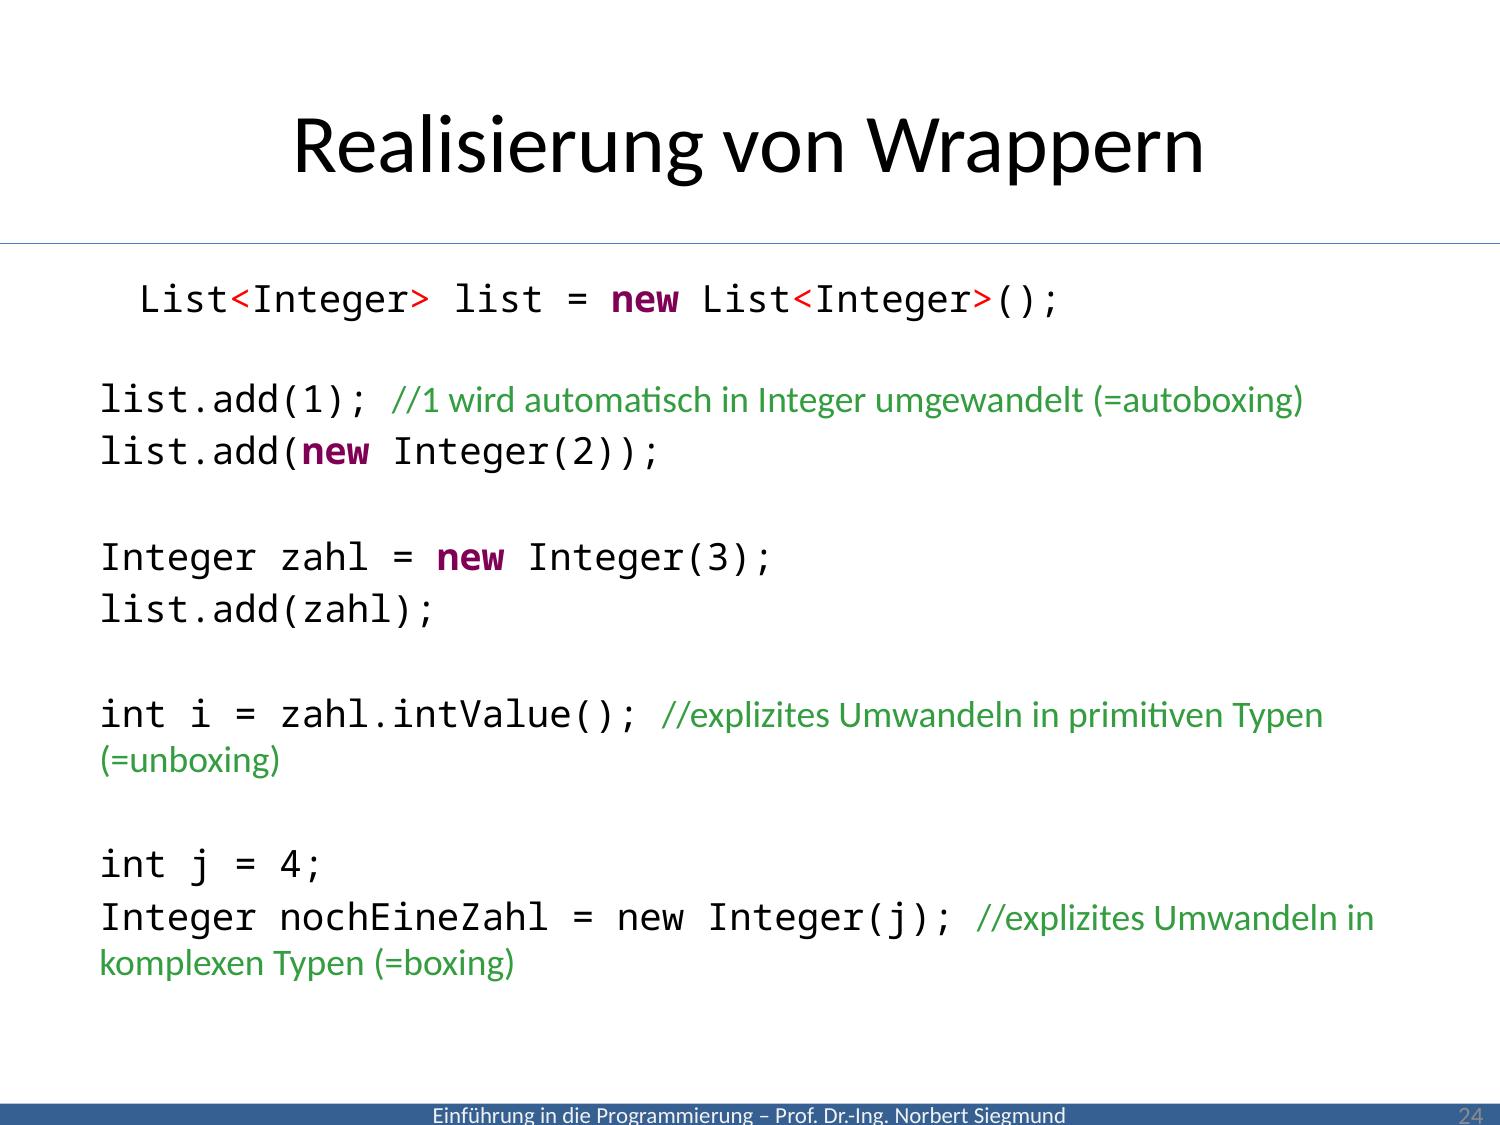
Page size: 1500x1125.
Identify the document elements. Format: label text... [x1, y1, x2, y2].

slide_number 24 [1148, 1084, 1499, 1125]
list list.add(1); //1 wird automatisch in Integer umgewandelt (=autoboxing) list.add(new Integer(2)); Integer zahl = new Integer(3); list.add(zahl); int i = zahl.intValue(); //explizites Umwandeln in primitiven Typen (=unboxing) int j = 4; Integer nochEineZahl = new Integer(j); //explizites Umwandeln in komplexen Typen (=boxing) [74, 262, 1495, 1104]
title Realisierung von Wrappern [74, 44, 1426, 233]
text_box List<Integer> list = new List<Integer>(); [123, 267, 1208, 327]
